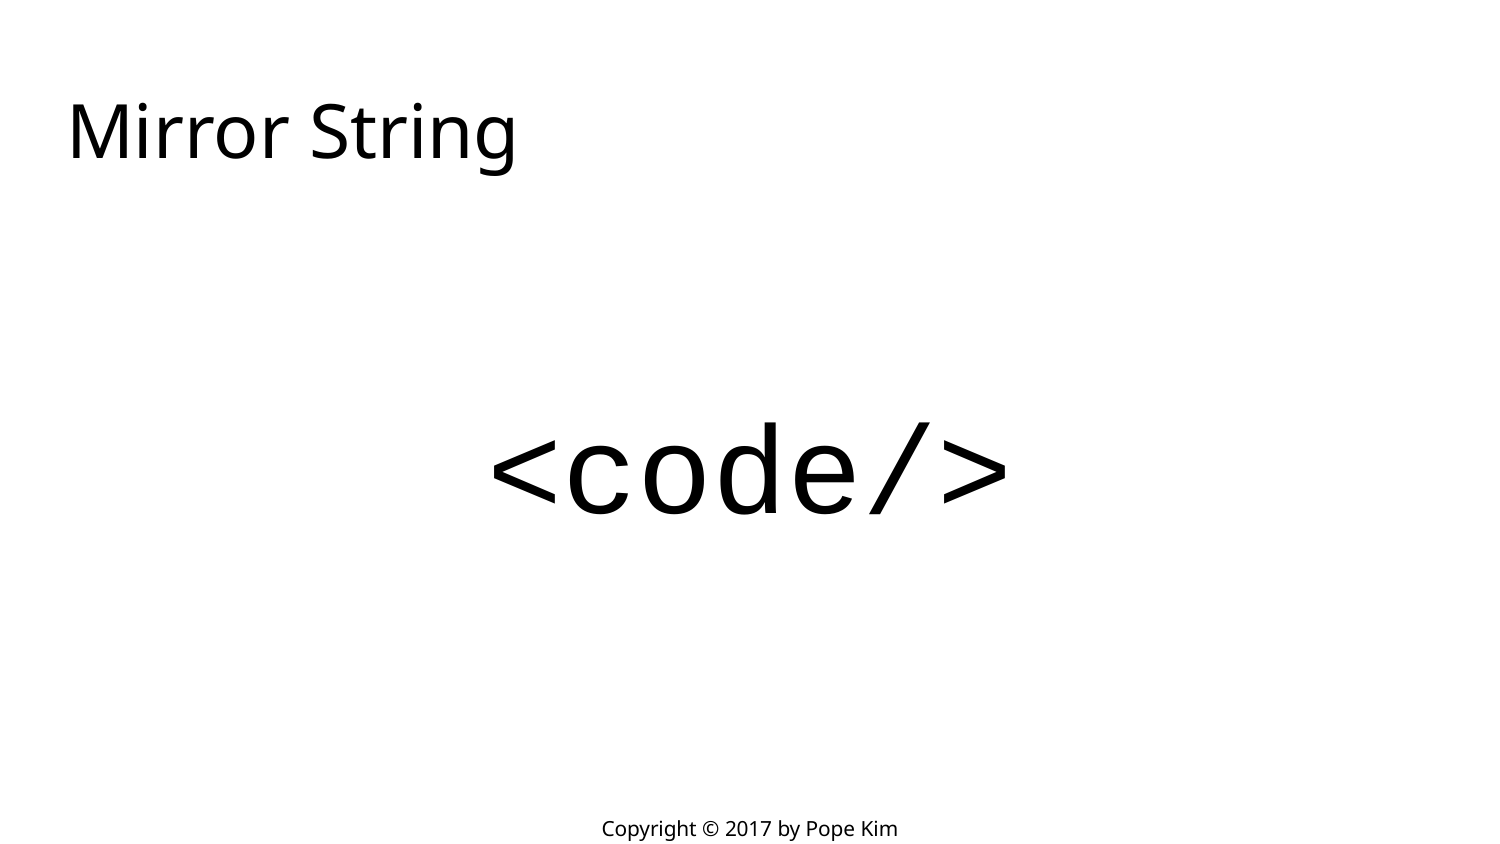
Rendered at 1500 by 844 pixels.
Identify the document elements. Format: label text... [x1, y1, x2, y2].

title Mirror String [51, 51, 1449, 189]
